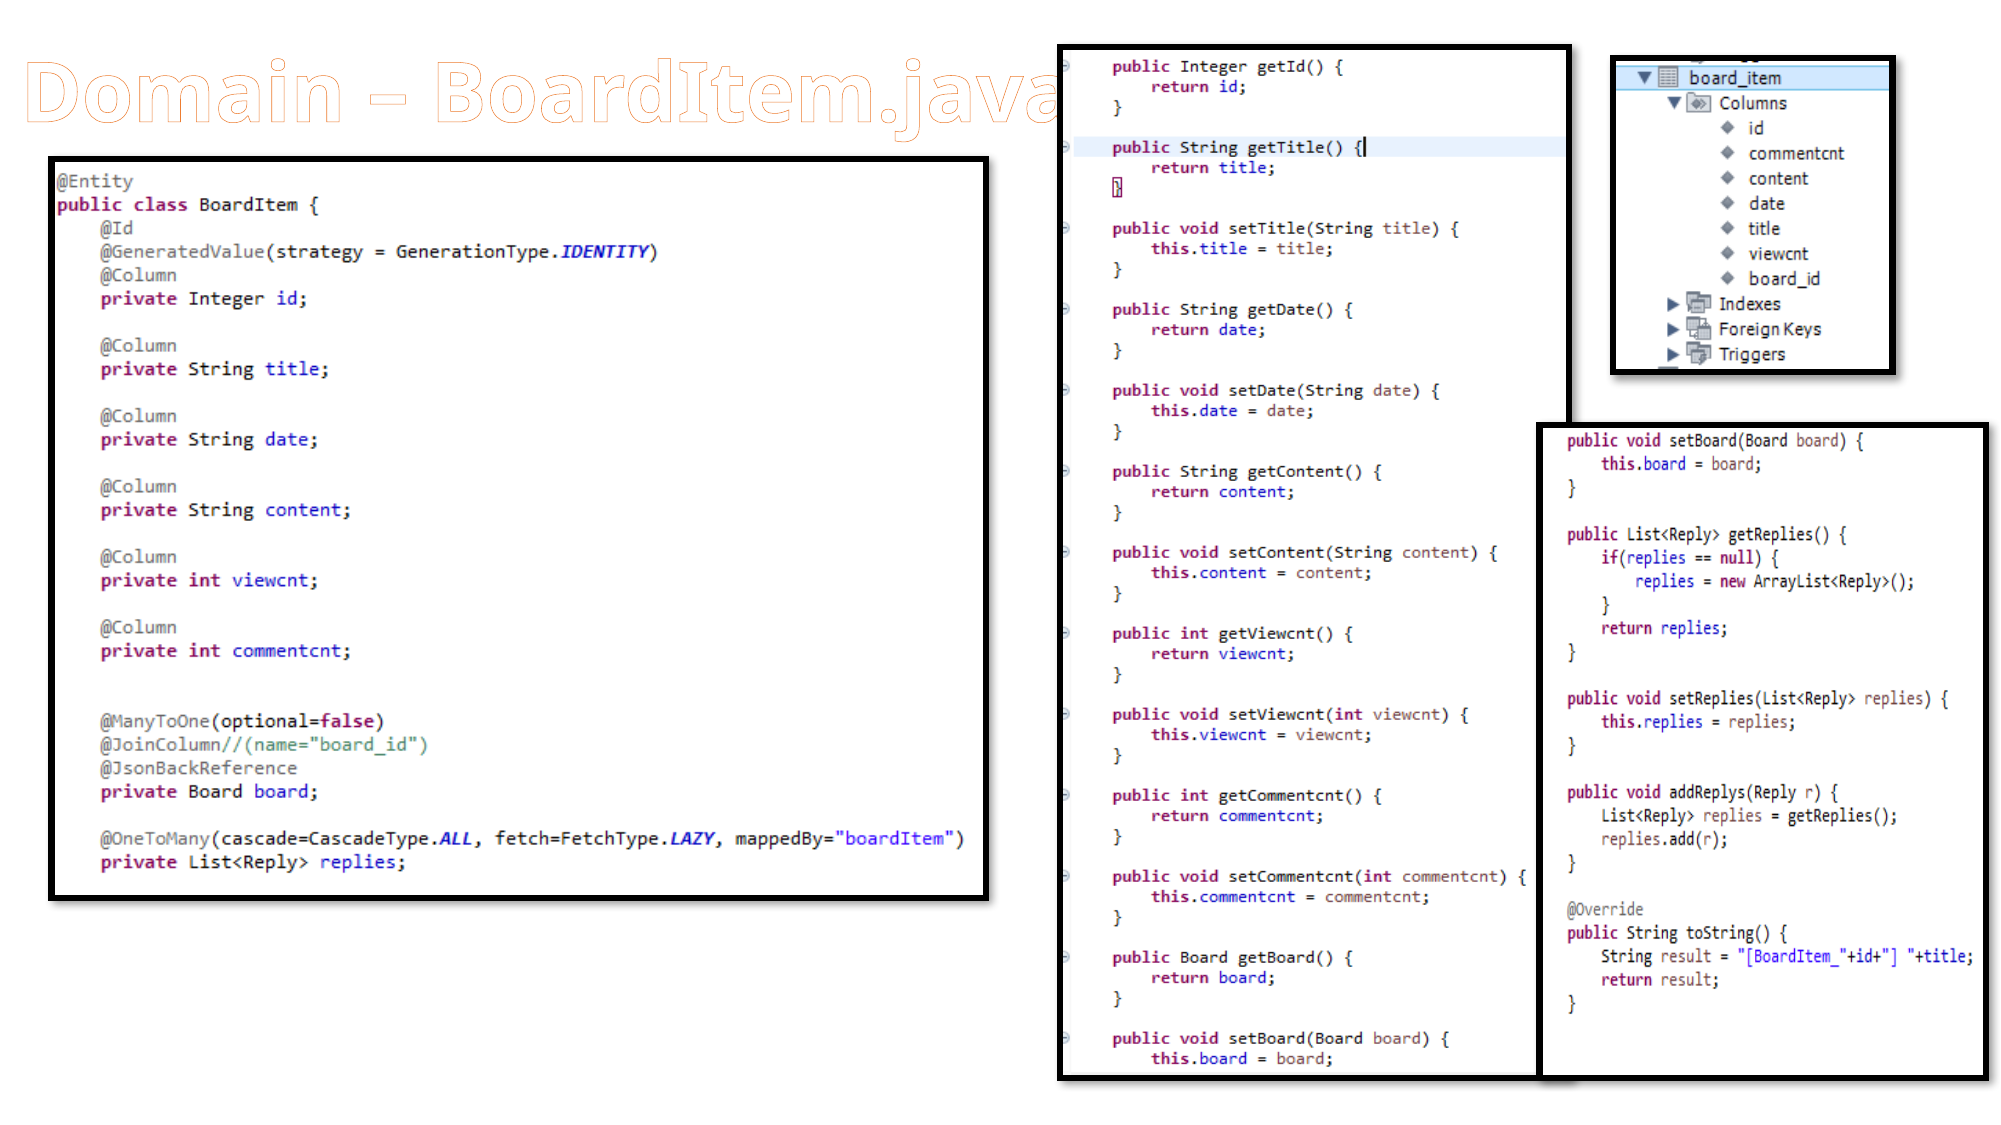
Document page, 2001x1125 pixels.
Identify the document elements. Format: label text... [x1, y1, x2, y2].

picture [1063, 49, 1983, 1076]
picture [1616, 61, 1890, 370]
picture [54, 161, 983, 895]
text_box Domain – BoardItem.java [5, 31, 1090, 246]
